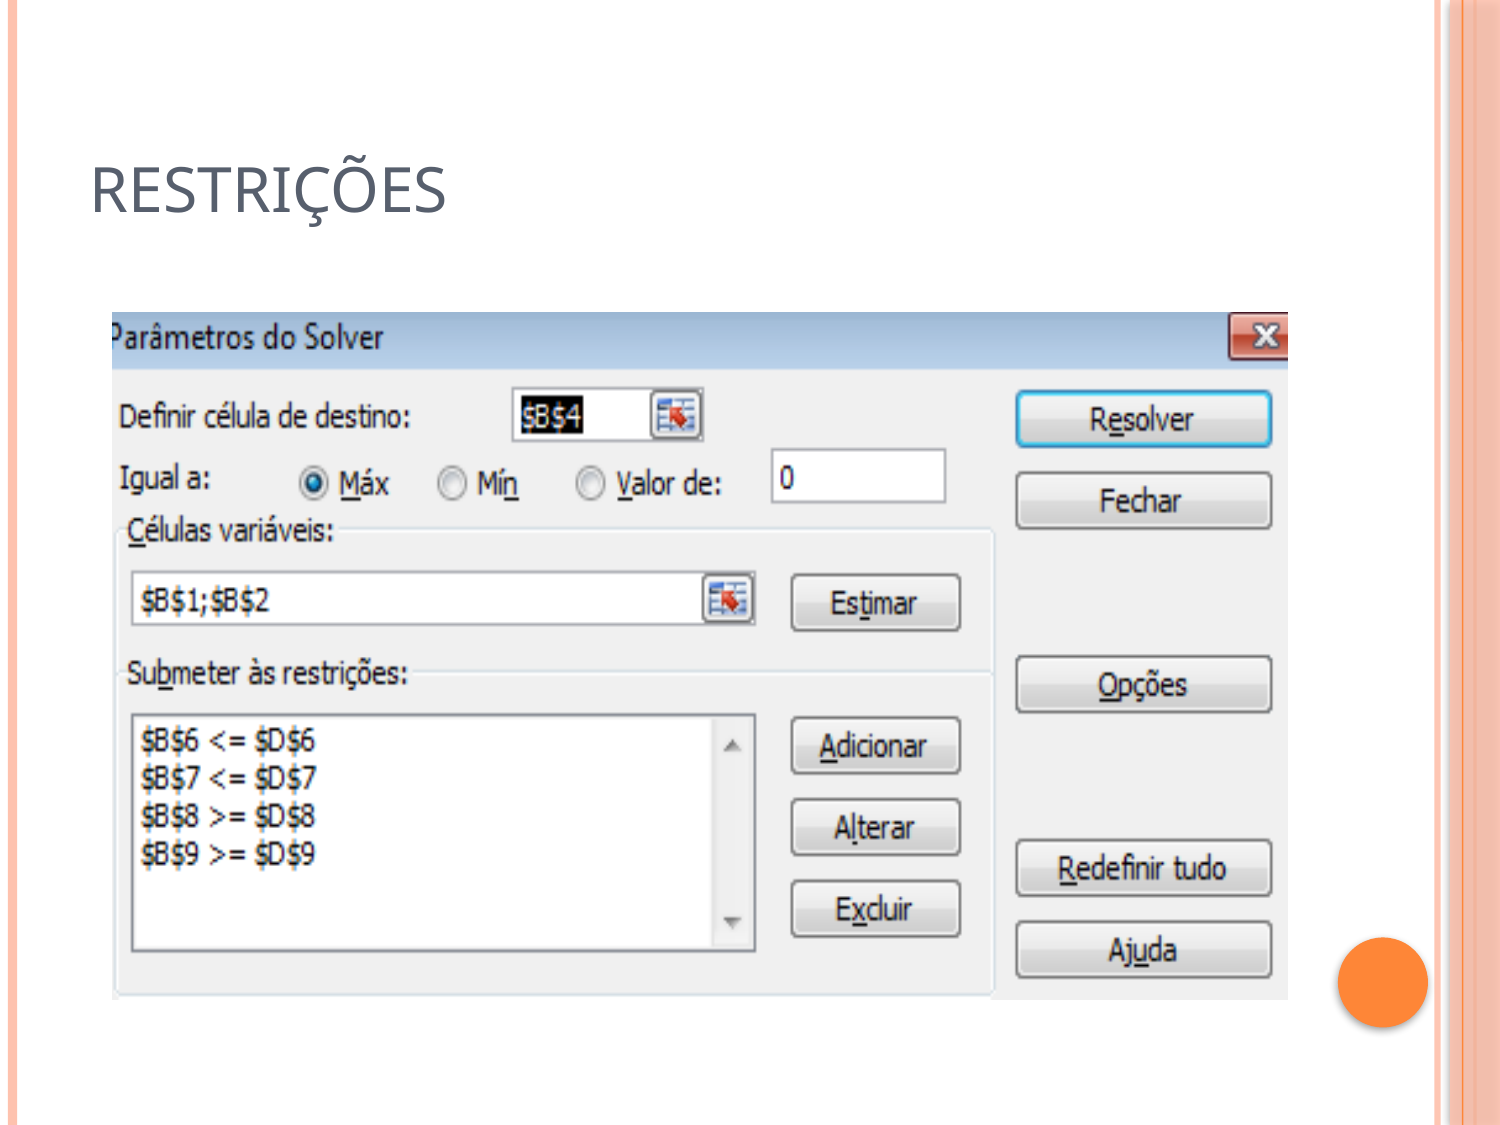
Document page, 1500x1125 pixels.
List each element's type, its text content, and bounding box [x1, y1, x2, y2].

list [111, 311, 1288, 1001]
title Restrições [75, 45, 1300, 233]
